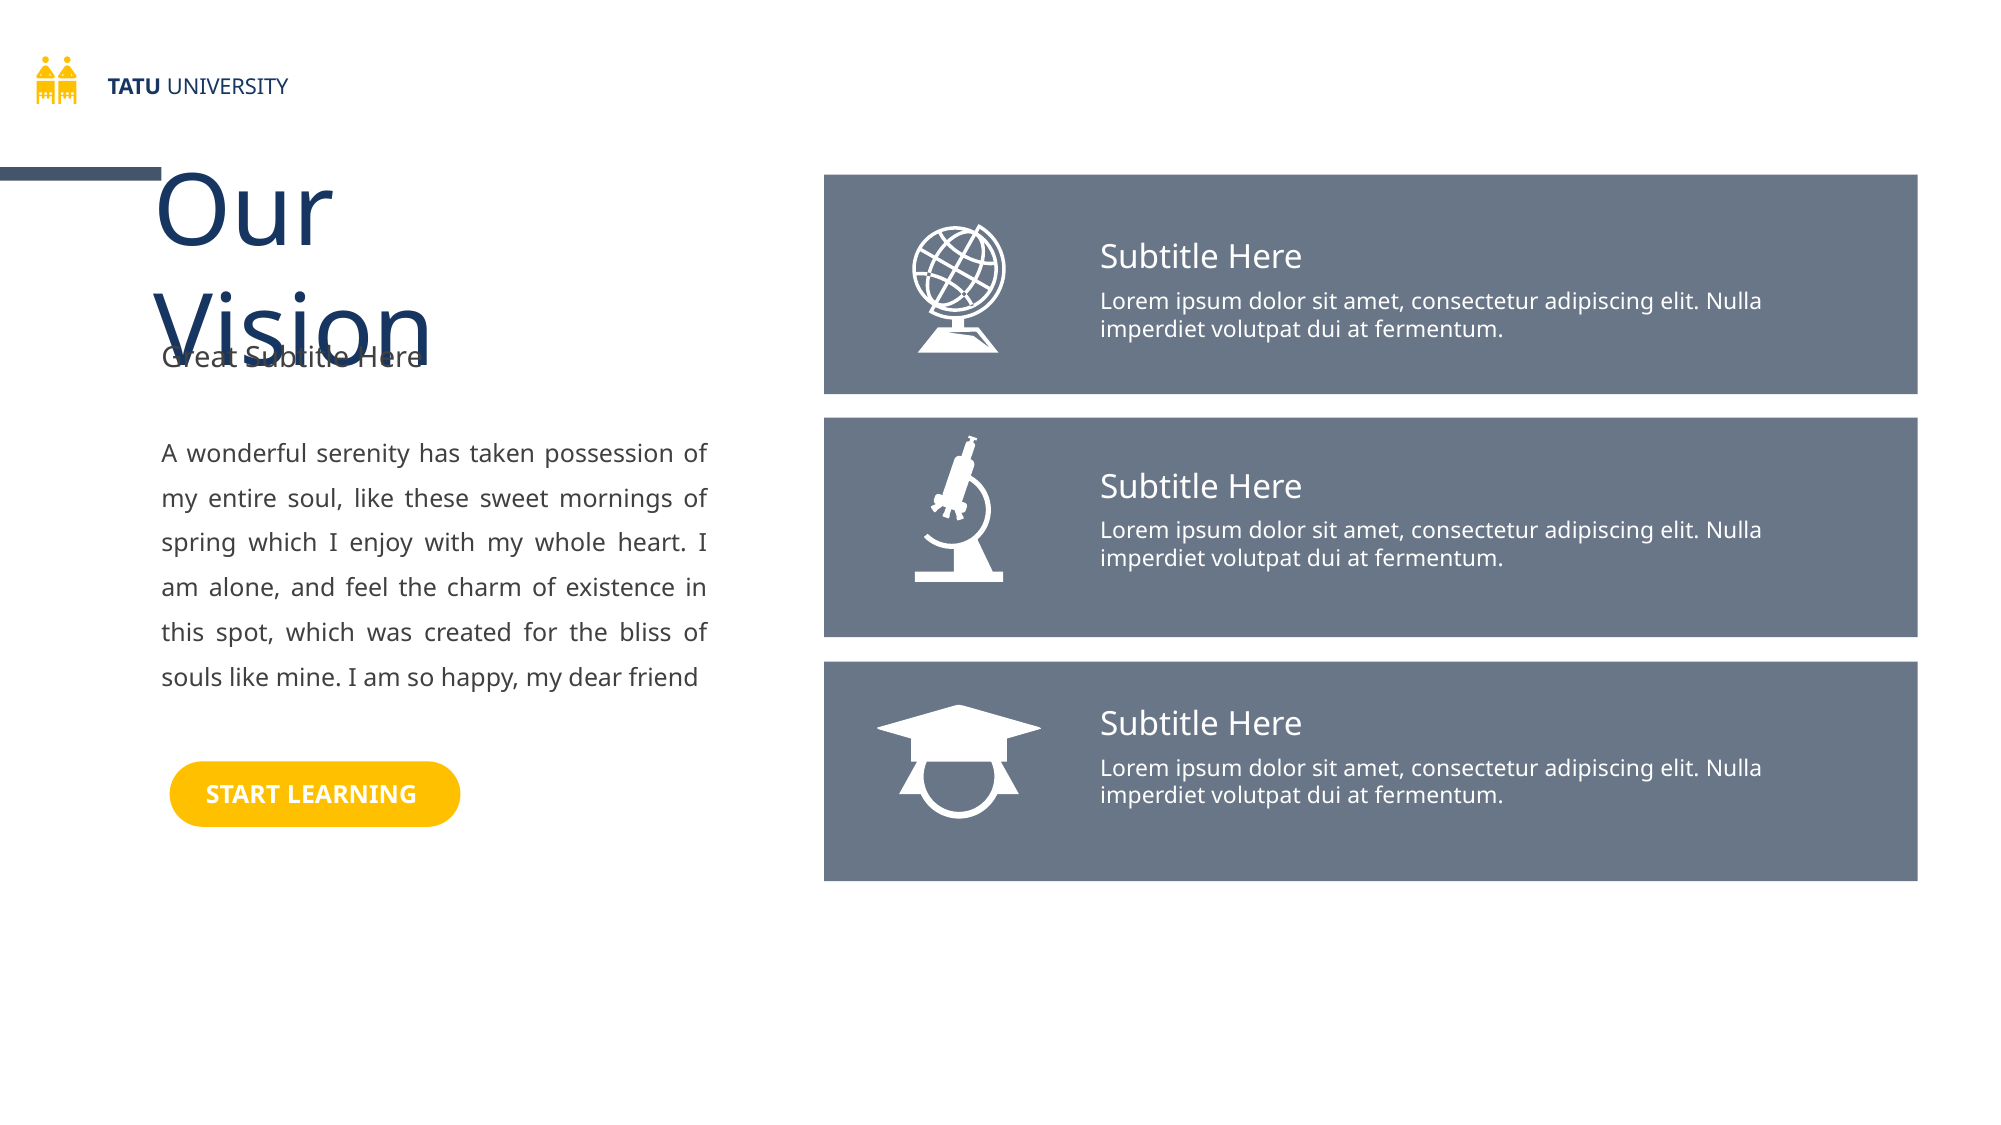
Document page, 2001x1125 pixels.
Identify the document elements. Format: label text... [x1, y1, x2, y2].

text_box [168, 760, 462, 828]
picture [824, 660, 1918, 880]
text_box [0, 166, 162, 182]
text_box START LEARNING [191, 771, 439, 816]
text_box Our Vision [139, 180, 657, 350]
text_box Great Subtitle Here [146, 331, 690, 381]
picture [824, 174, 1918, 395]
picture [824, 418, 1918, 639]
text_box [36, 56, 319, 108]
text_box A wonderful serenity has taken possession of my entire soul, like these sweet mornings of spring which I enjoy with my whole heart. I am alone, and feel the charm of existence in this spot, which was created for the bliss of souls like mine. I am so happy, my dear friend [146, 414, 723, 699]
